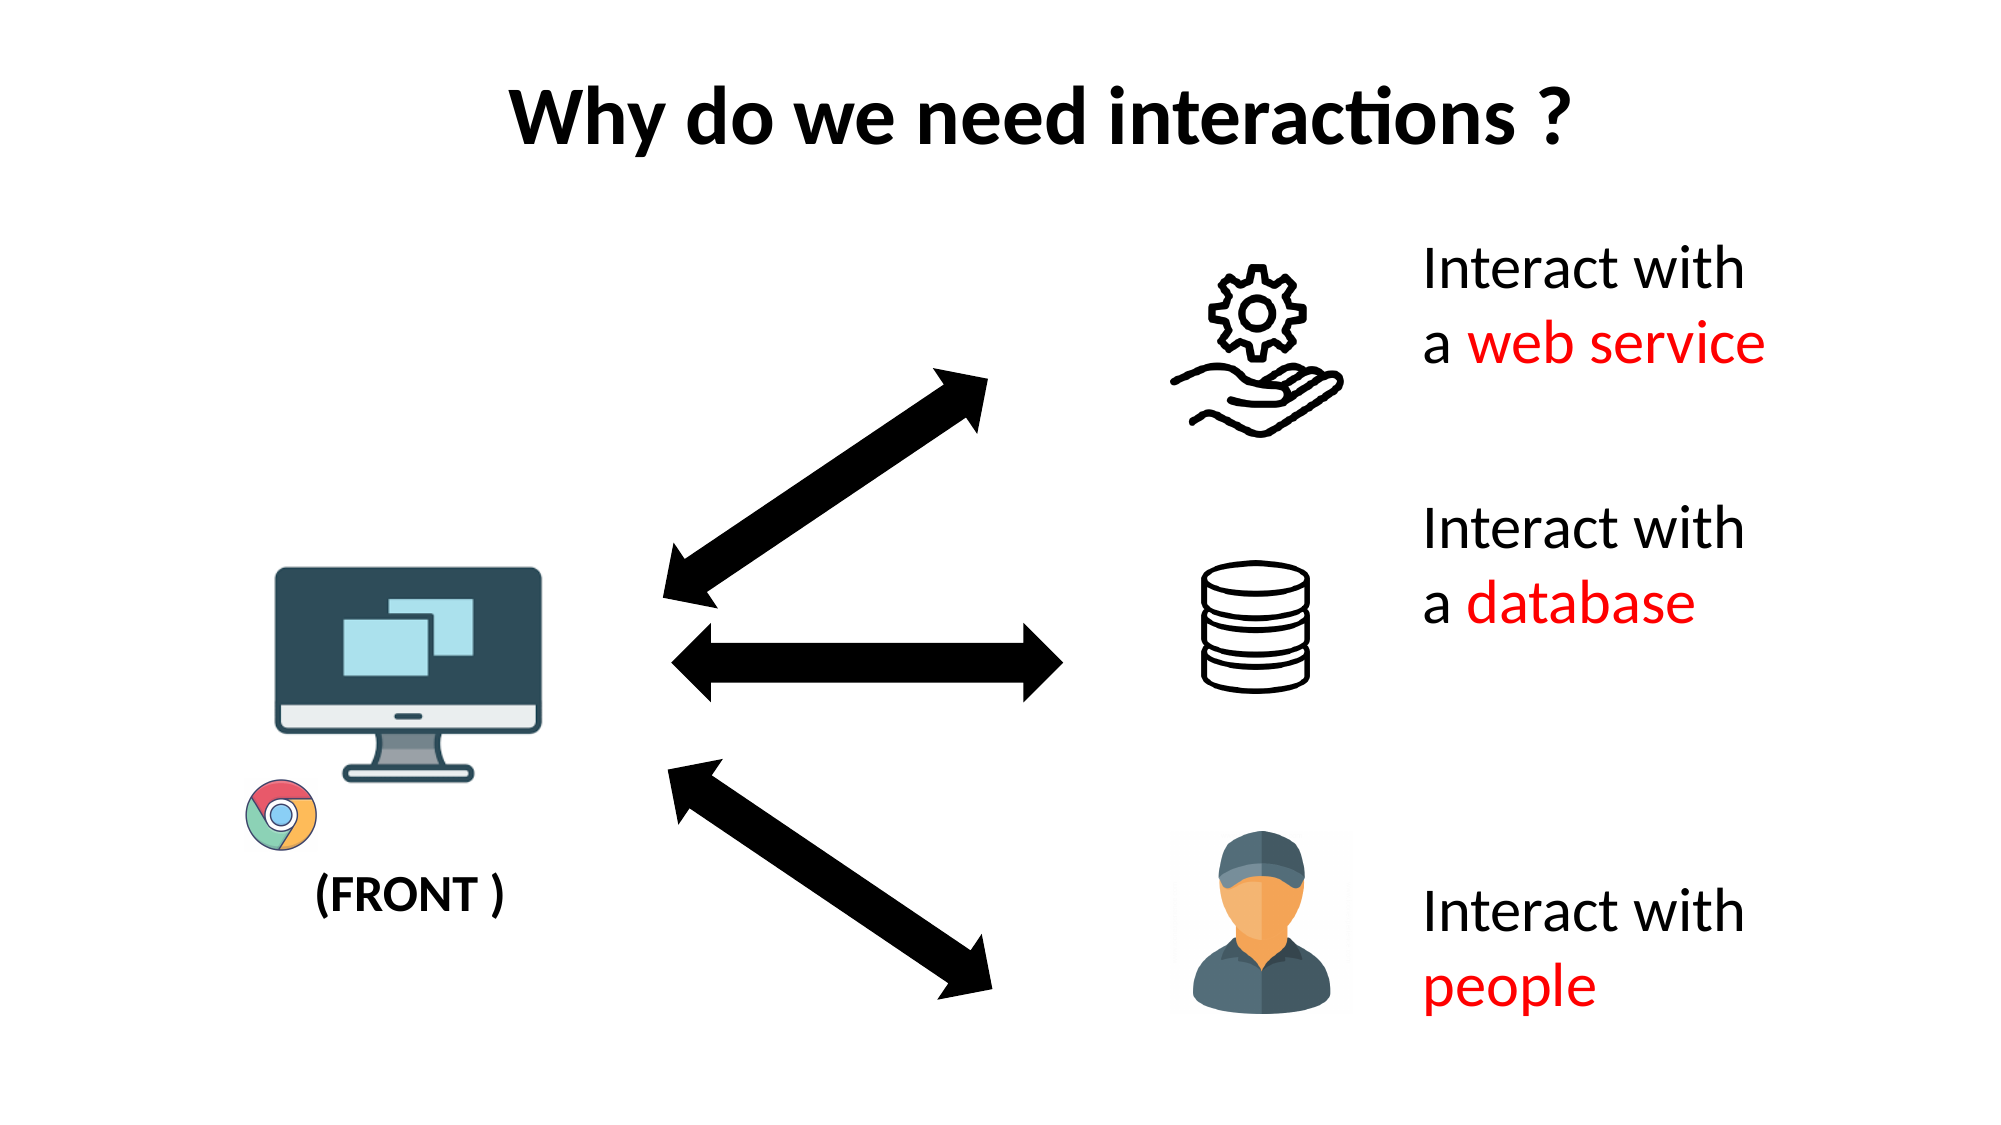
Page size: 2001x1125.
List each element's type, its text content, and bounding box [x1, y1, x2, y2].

text_box Interact with people [1407, 861, 1762, 1026]
text_box [669, 620, 1065, 705]
text_box (FRONT ) [287, 852, 522, 930]
picture [244, 529, 554, 853]
picture [1201, 560, 1310, 694]
picture [1164, 258, 1348, 447]
text_box Interact with a database [1407, 478, 1762, 643]
picture [1170, 831, 1353, 1014]
text_box Why do we need interactions ? [493, 54, 1590, 170]
text_box Interact with a web service [1407, 219, 1782, 384]
text_box [661, 366, 990, 610]
text_box [666, 757, 994, 1002]
